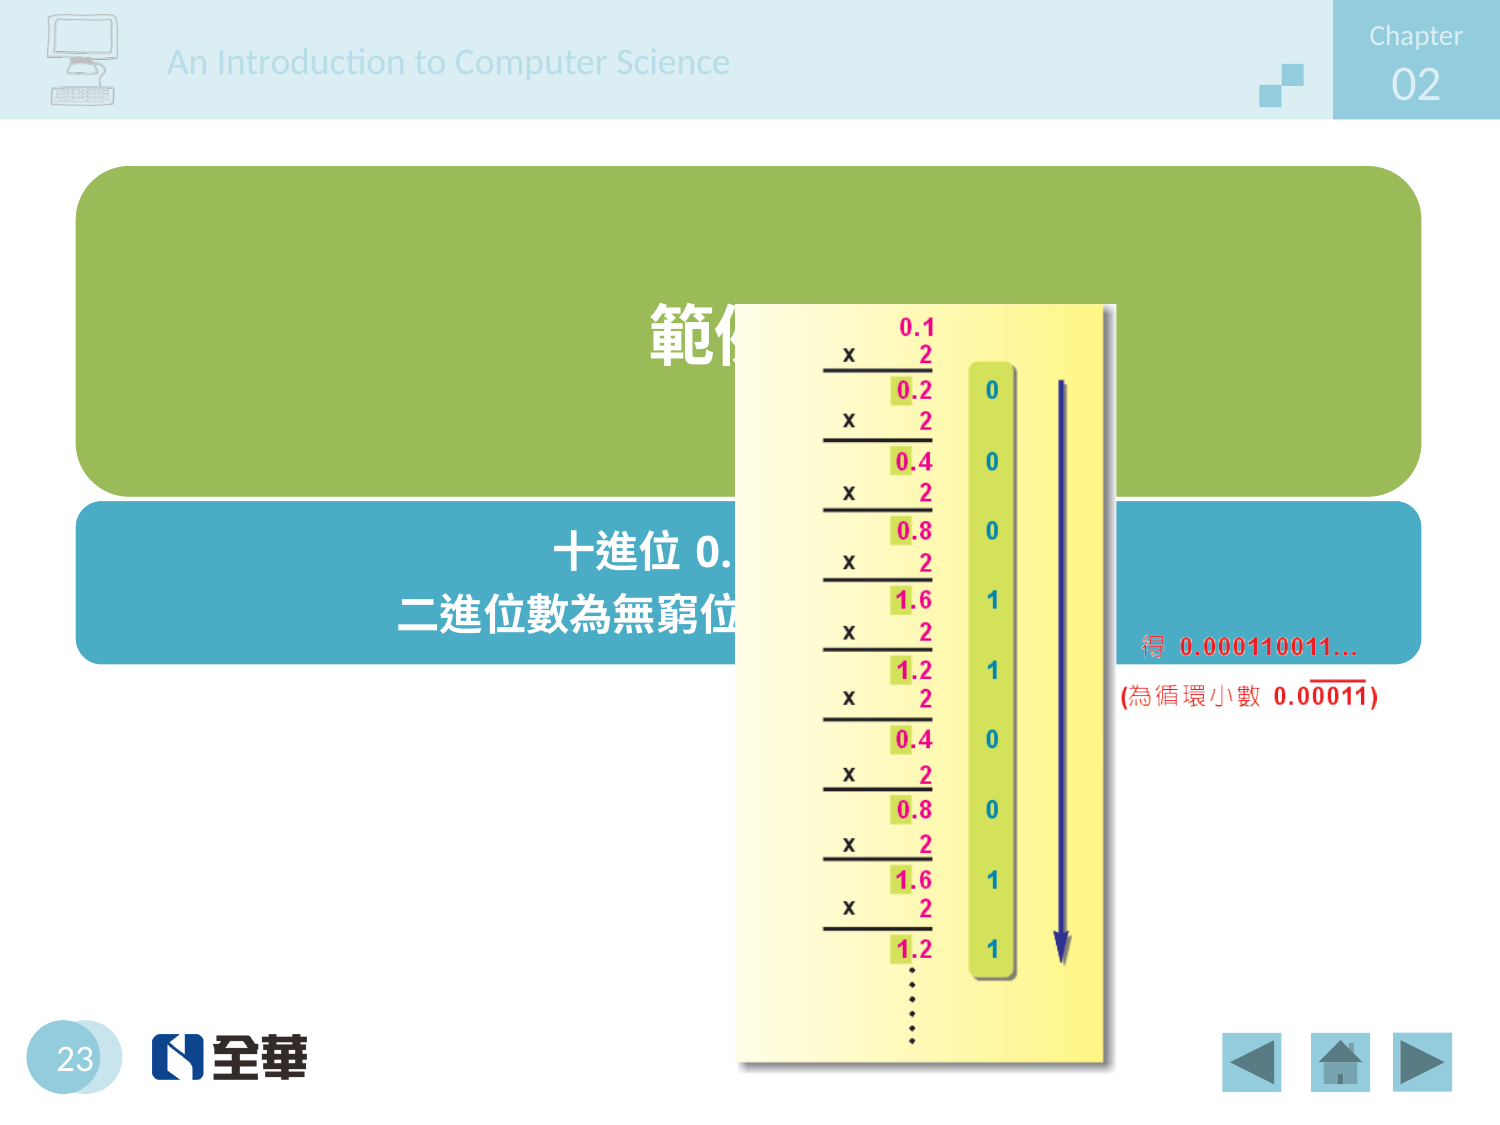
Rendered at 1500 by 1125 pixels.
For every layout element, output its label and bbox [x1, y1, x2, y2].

picture [734, 303, 1377, 1074]
picture [47, 14, 118, 106]
picture [152, 1034, 307, 1080]
list [73, 163, 1424, 667]
